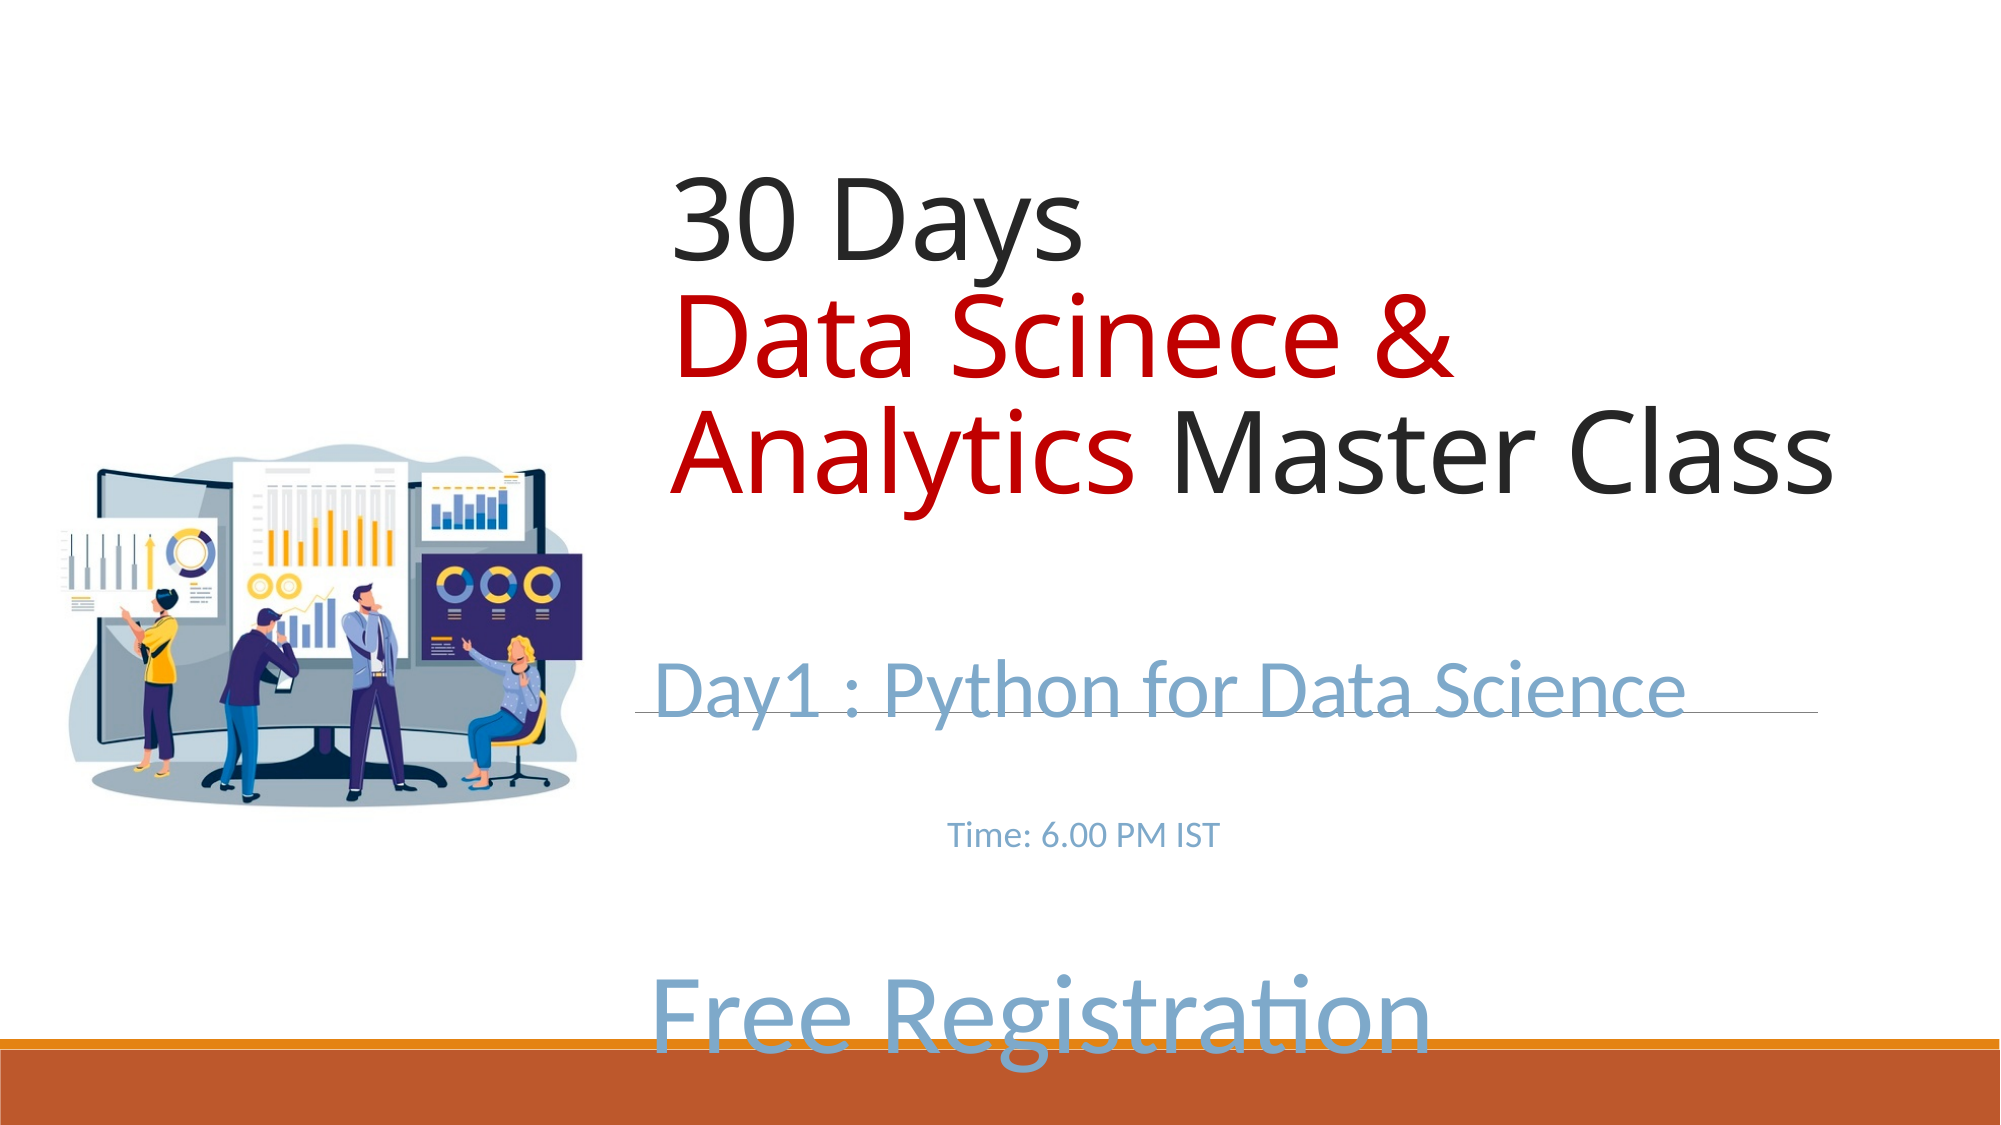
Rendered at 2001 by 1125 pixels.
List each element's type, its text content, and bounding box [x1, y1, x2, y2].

picture [0, 415, 636, 839]
text_box Day1 : Python for Data Science [644, 627, 1721, 741]
text_box Time: 6.00 PM IST [933, 803, 1235, 863]
text_box Free Registration [636, 932, 1450, 1084]
title 30 Days Data Scinece & Analytics Master Class [670, 153, 1905, 531]
